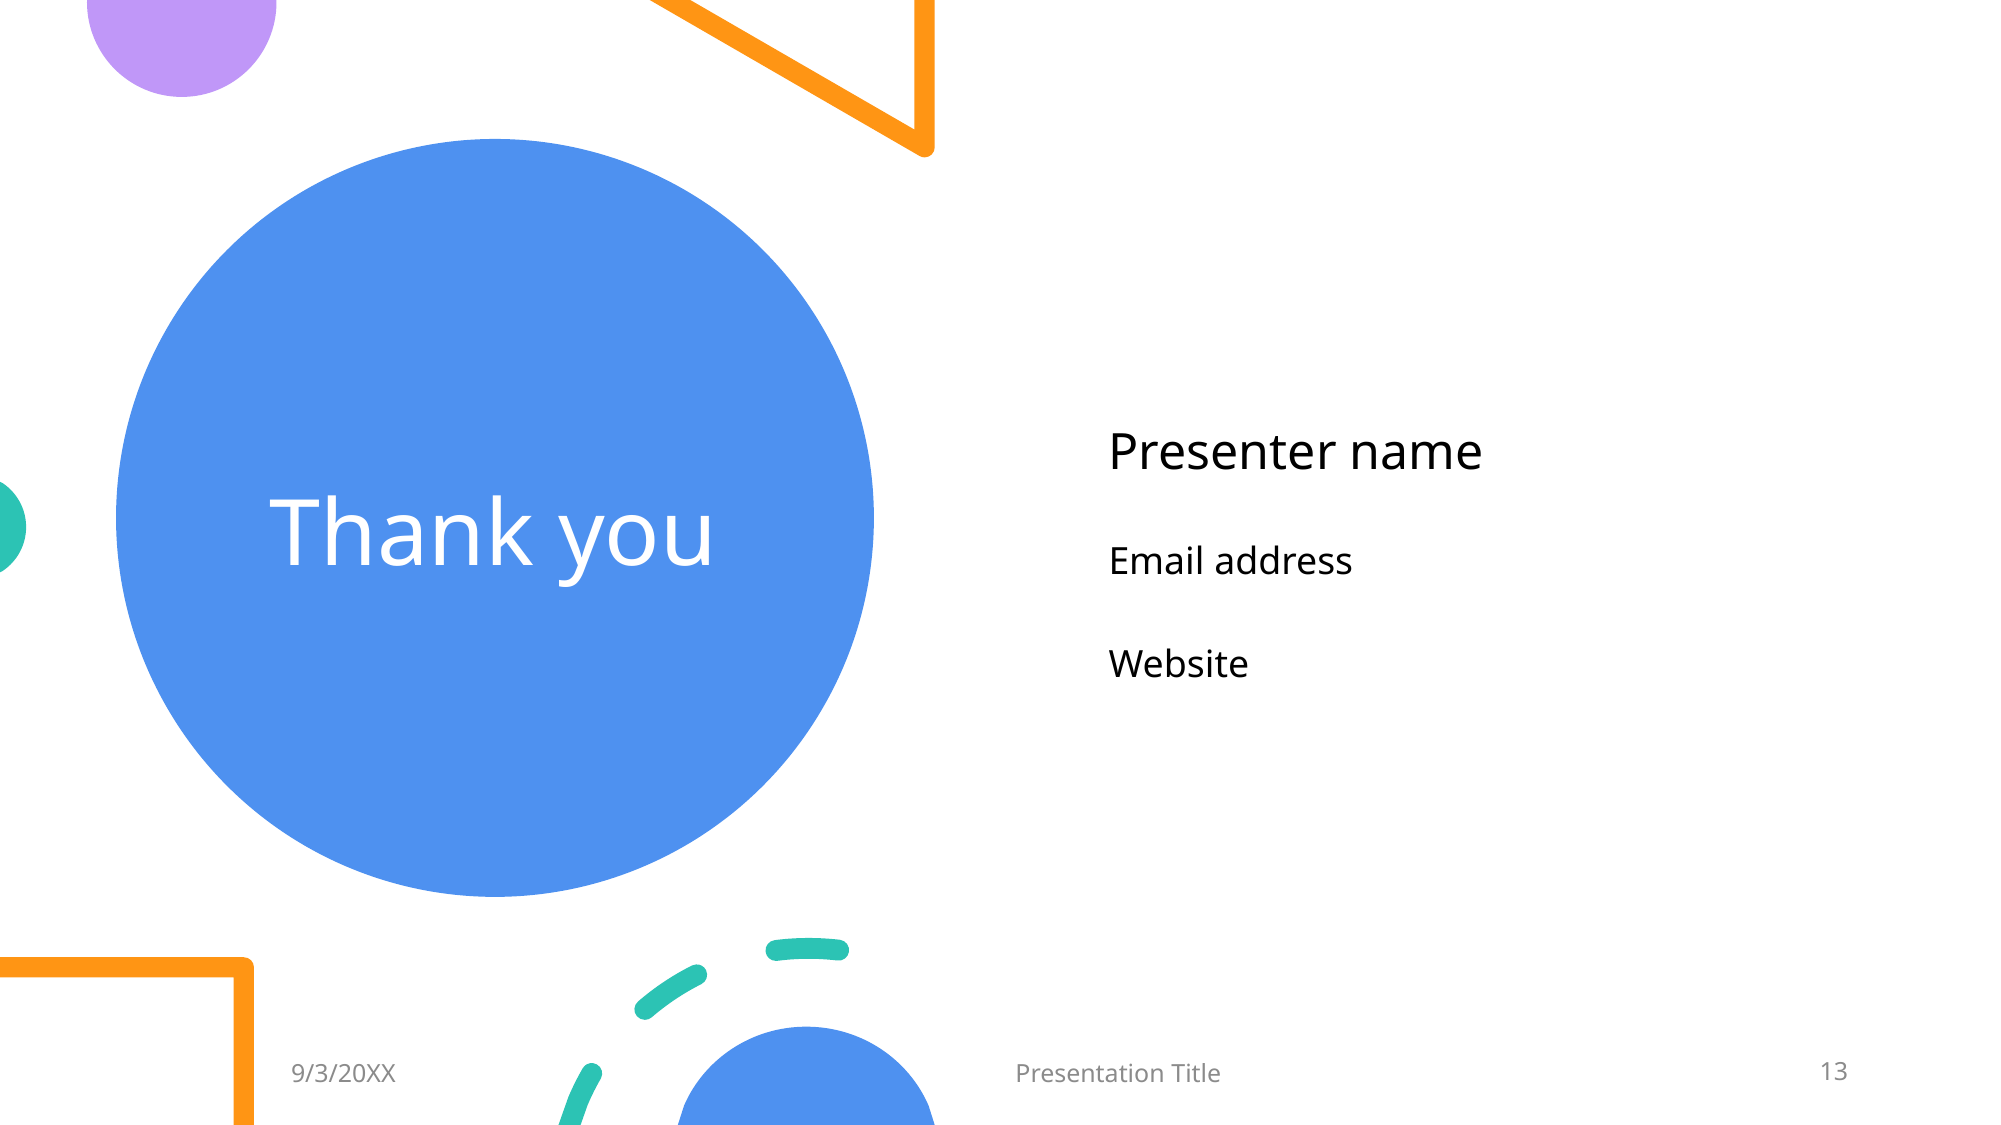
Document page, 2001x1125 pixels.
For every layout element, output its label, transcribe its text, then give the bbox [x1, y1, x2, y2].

slide_number 13 [1723, 1042, 1863, 1103]
list Presenter name Email address Website [1093, 418, 1866, 707]
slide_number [276, 1042, 530, 1103]
title Thank you [228, 202, 759, 870]
footer Presentation Title [1000, 1042, 1676, 1103]
